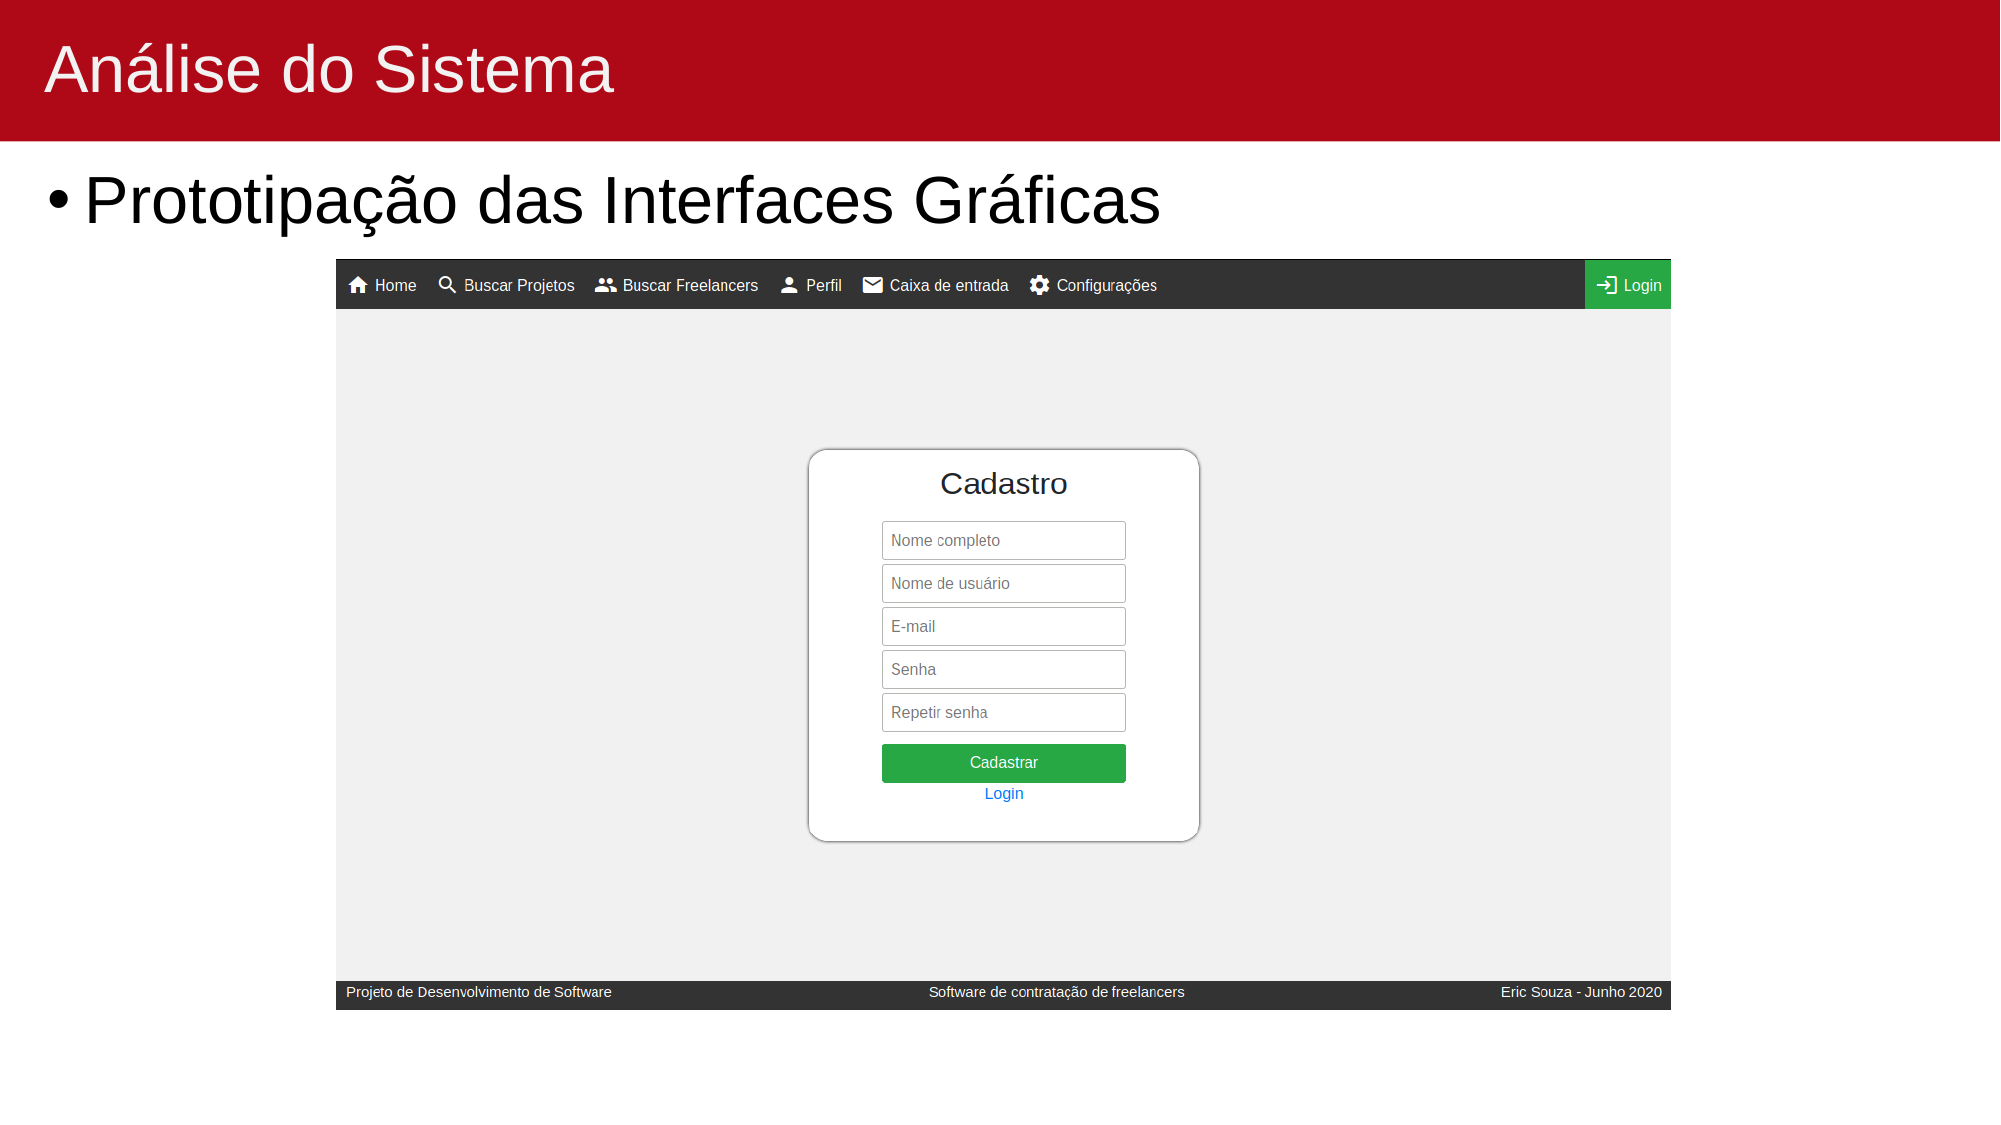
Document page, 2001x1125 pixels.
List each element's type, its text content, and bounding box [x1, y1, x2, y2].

picture [336, 259, 1671, 1010]
list Prototipação das Interfaces Gráficas [32, 158, 1976, 1112]
title Análise do Sistema [0, 0, 2000, 142]
